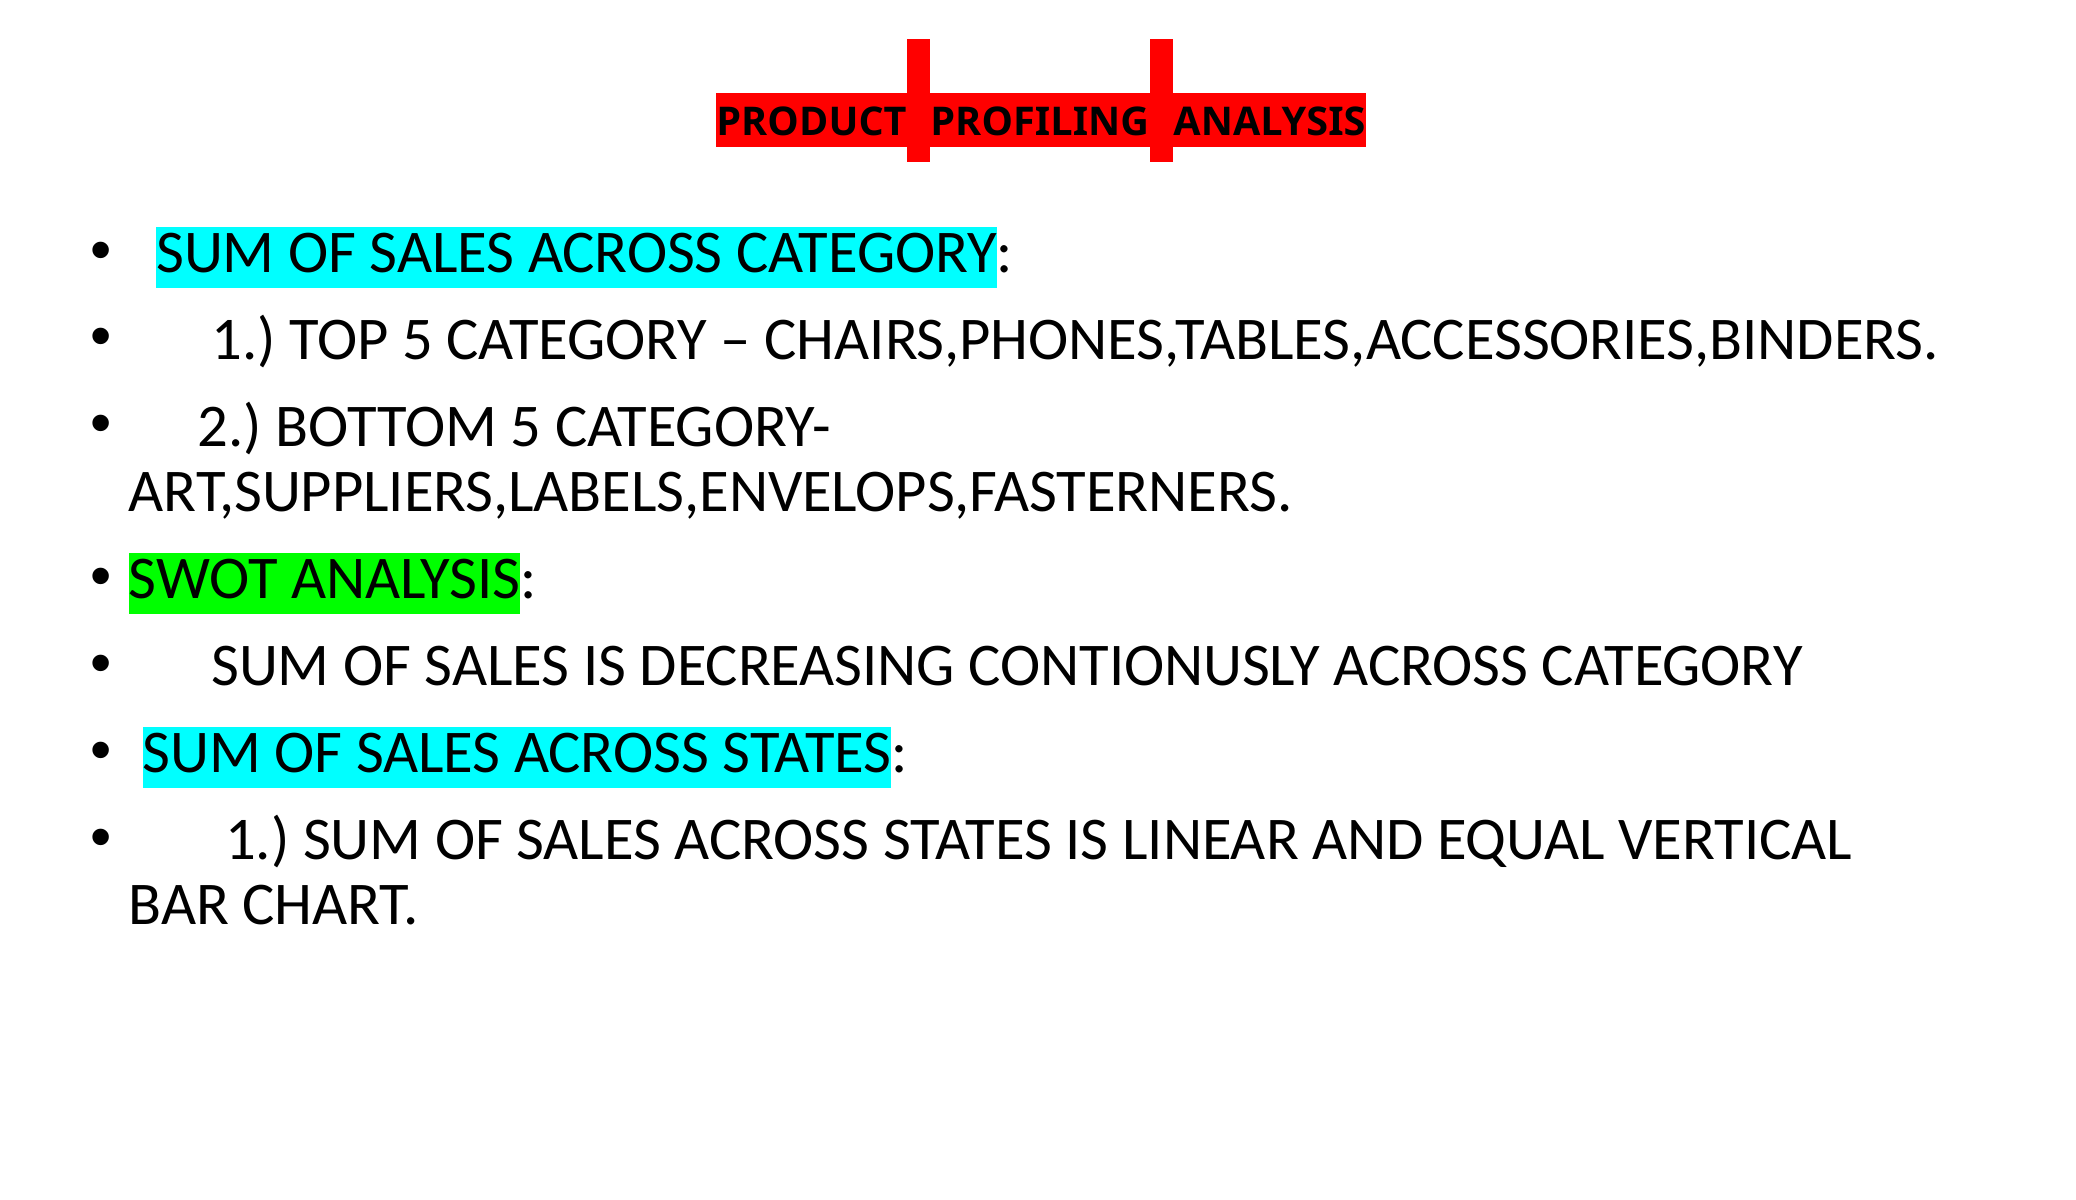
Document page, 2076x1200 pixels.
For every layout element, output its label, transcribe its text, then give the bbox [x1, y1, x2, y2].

title PRODUCT PROFILING ANALYSIS [43, 50, 1800, 163]
list SUM OF SALES ACROSS CATEGORY: 1.) TOP 5 CATEGORY – CHAIRS,PHONES,TABLES,ACCESSORIES,BINDERS. 2.) BOTTOM 5 CATEGORY- ART,SUPPLIERS,LABELS,ENVELOPS,FASTERNERS. SWOT ANALYSIS: SUM OF SALES IS DECREASING CONTIONUSLY ACROSS CATEGORY SUM OF SALES ACROSS STATES: 1.) SUM OF SALES ACROSS STATES IS LINEAR AND EQUAL VERTICAL BAR CHART. 1SSs FASTENERS,ENVELOPS,SUPPLIERS,LABELS,ART [75, 212, 1972, 1200]
